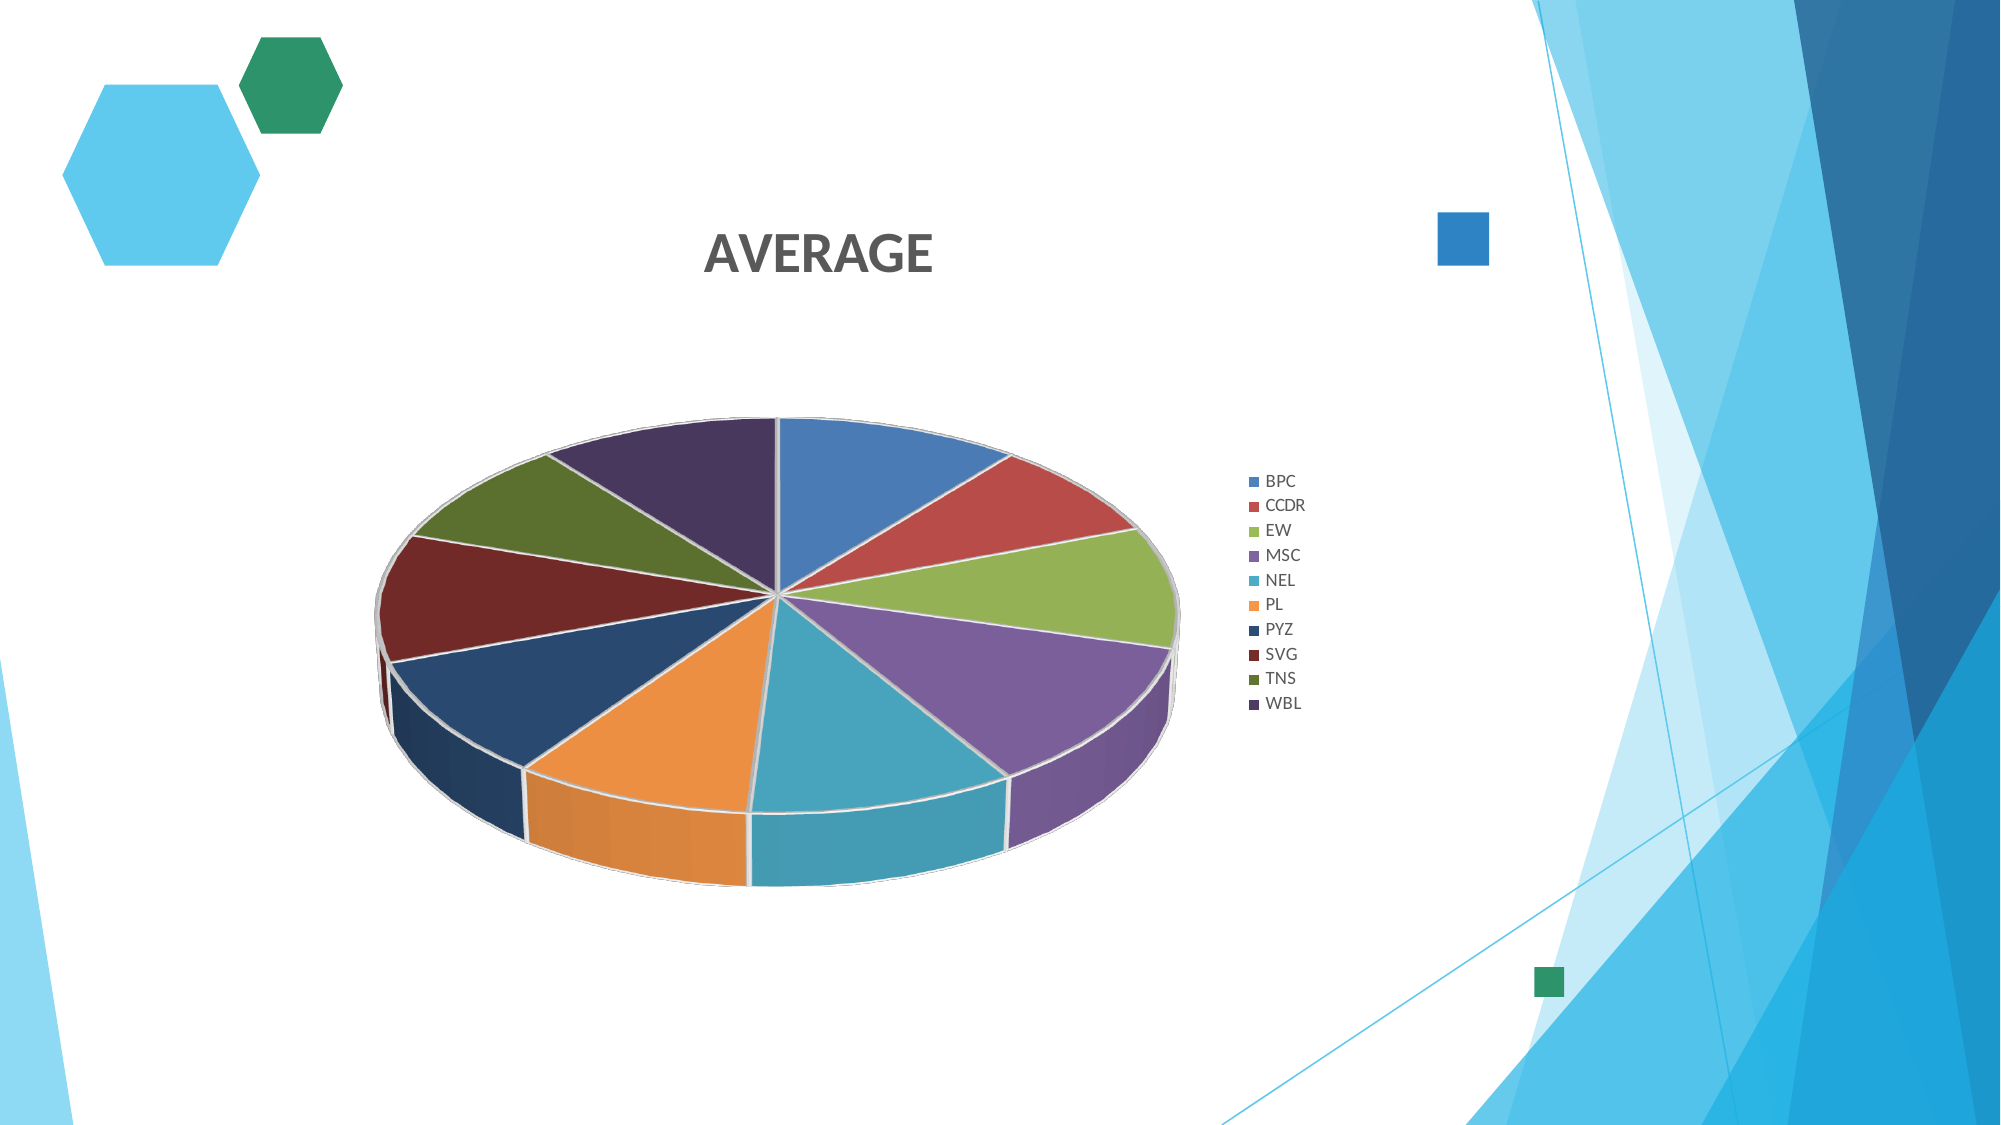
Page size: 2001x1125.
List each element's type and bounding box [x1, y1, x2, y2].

text_box [62, 37, 344, 266]
text_box [1534, 967, 1565, 997]
chart [312, 187, 1326, 1001]
text_box [1437, 212, 1490, 266]
